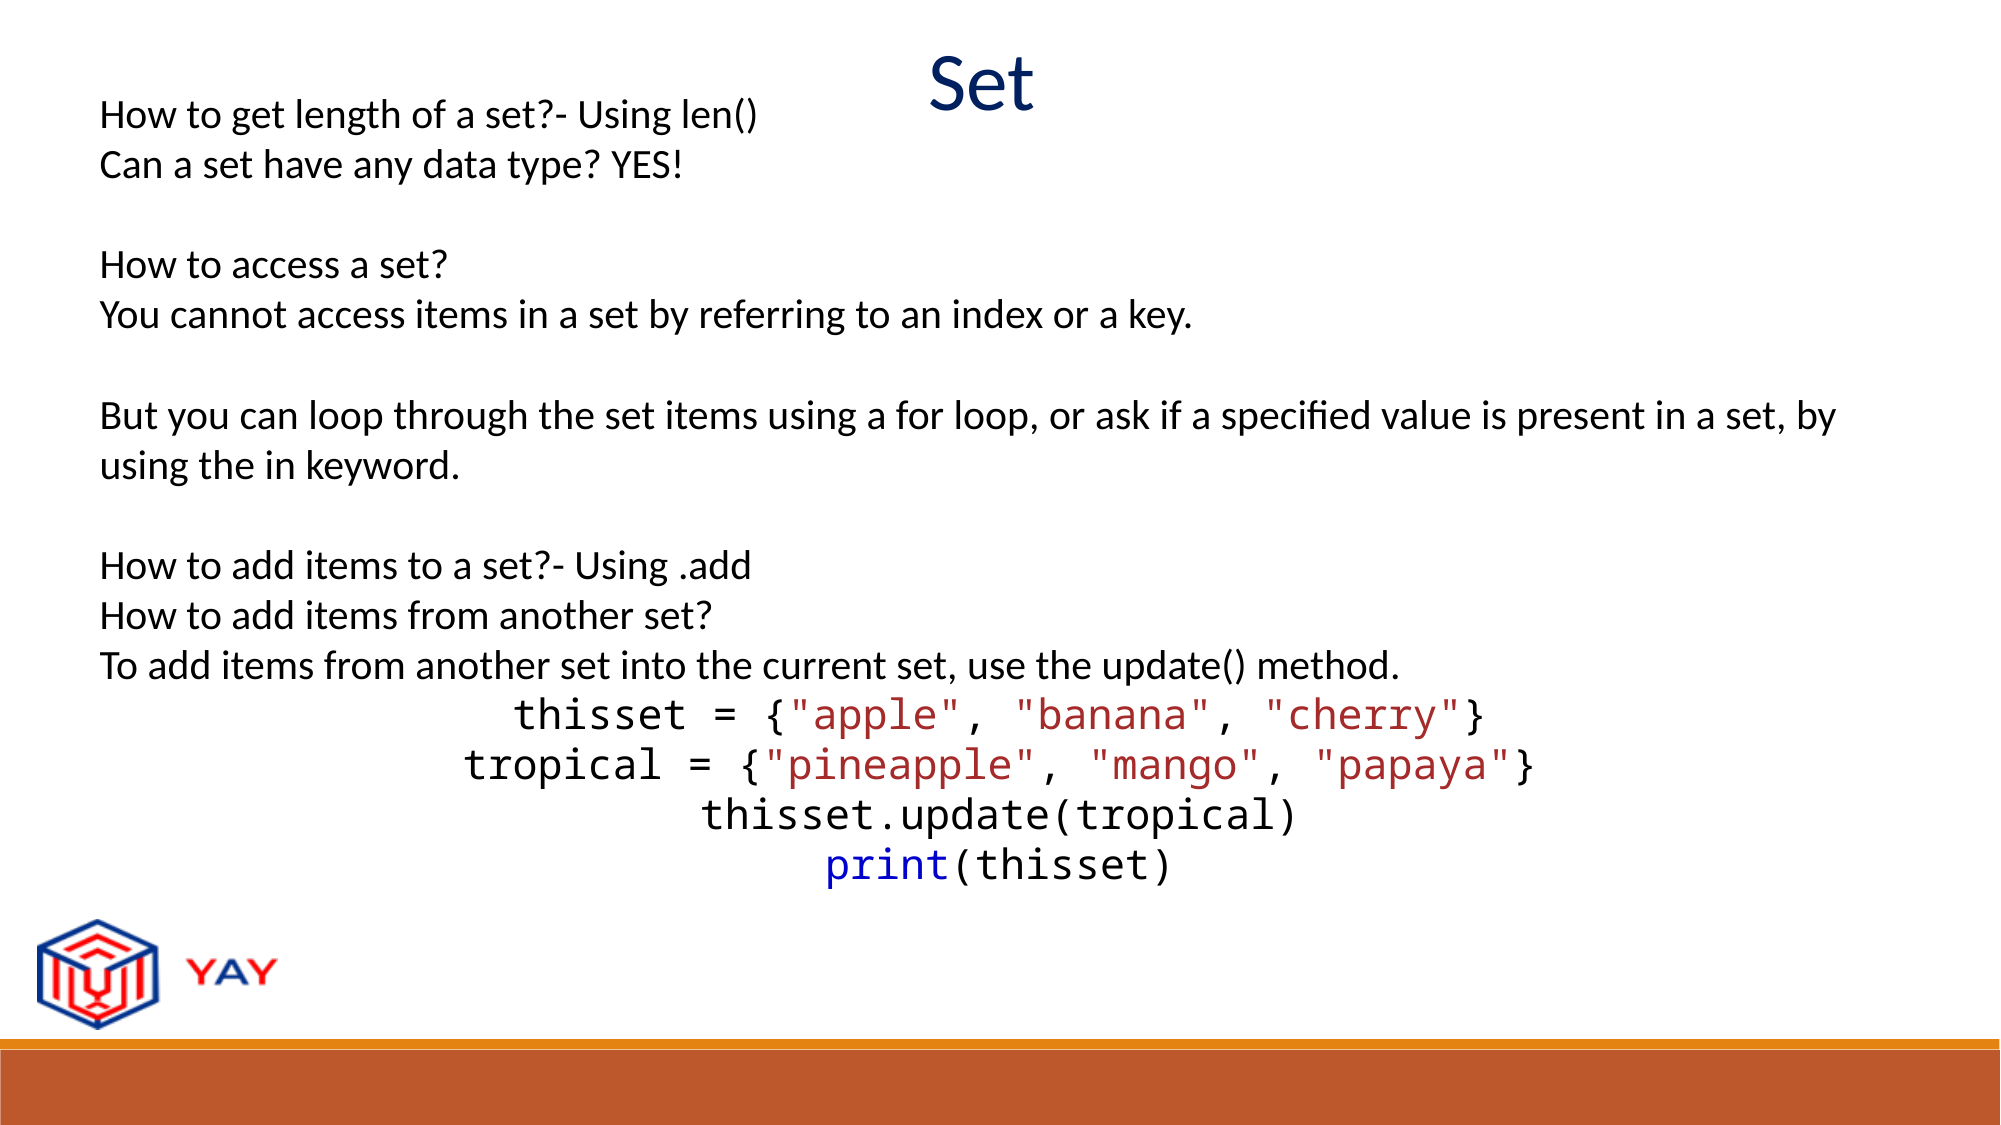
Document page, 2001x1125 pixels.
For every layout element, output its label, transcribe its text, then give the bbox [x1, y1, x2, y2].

text_box How to get length of a set?- Using len() Can a set have any data type? YES! How to access a set? You cannot access items in a set by referring to an index or a key. But you can loop through the set items using a for loop, or ask if a specified value is present in a set, by using the in keyword. How to add items to a set?- Using .add How to add items from another set? To add items from another set into the current set, use the update() method. thisset = {"apple", "banana", "cherry"} tropical = {"pineapple", "mango", "papaya"} thisset.update(tropical) print(thisset) [84, 79, 1915, 995]
text_box Set [913, 20, 2000, 135]
picture [36, 919, 279, 1030]
